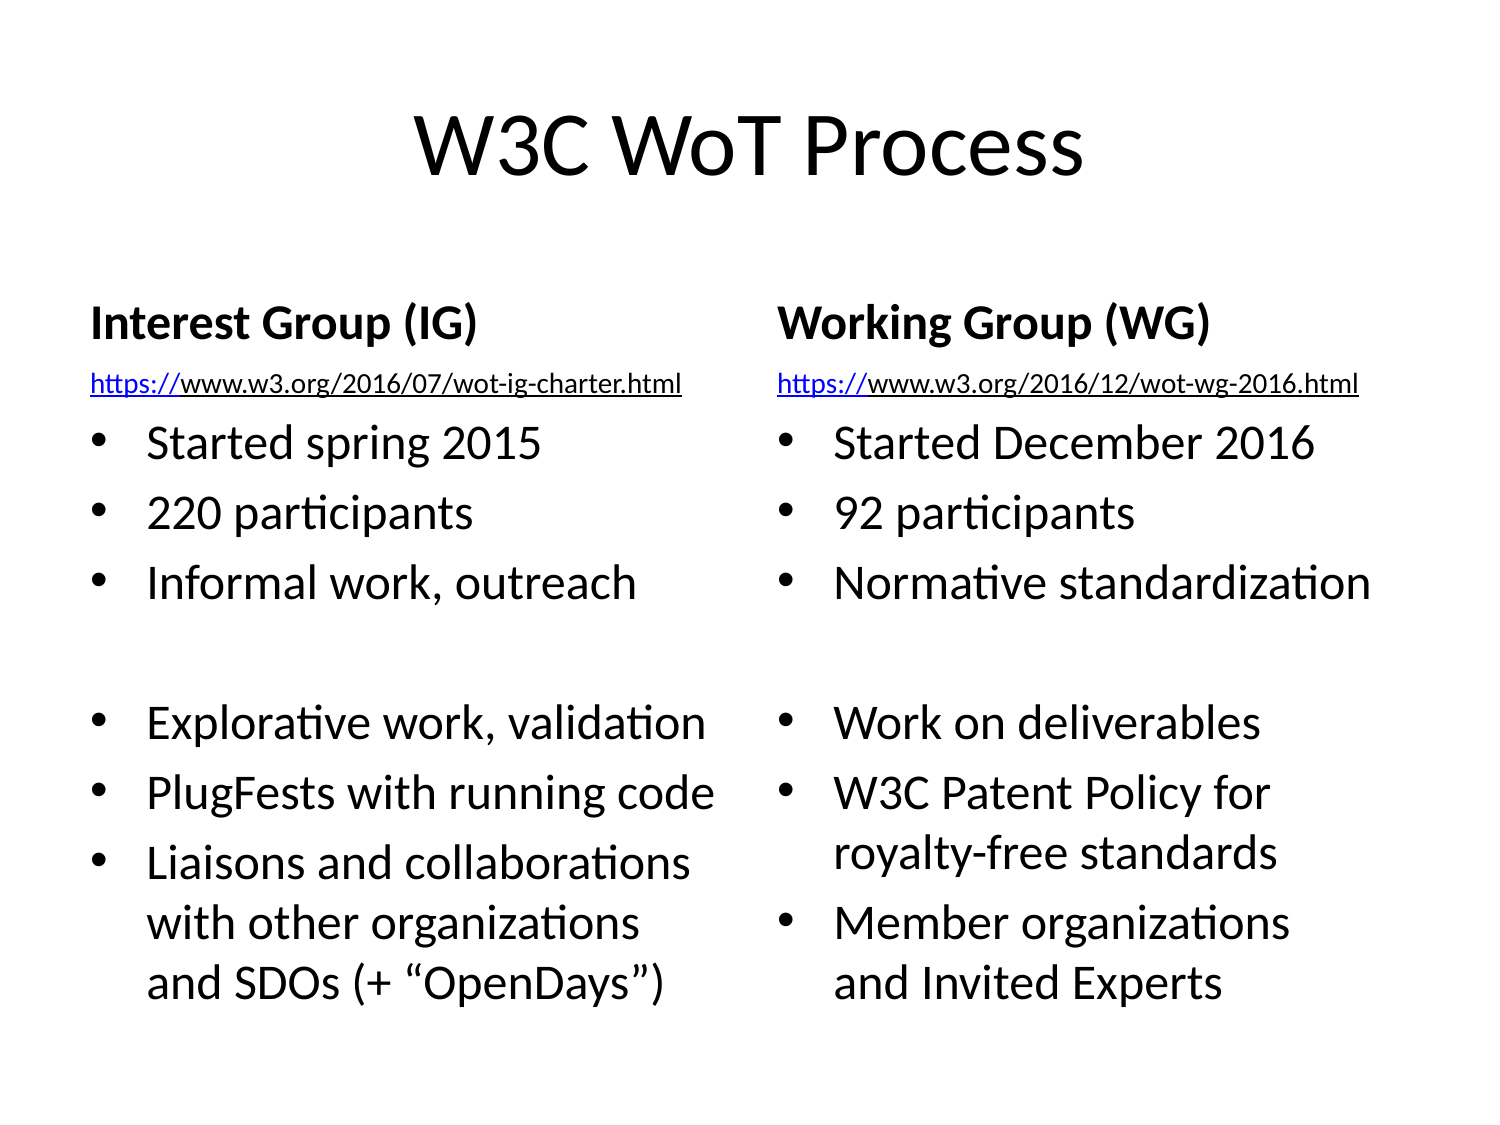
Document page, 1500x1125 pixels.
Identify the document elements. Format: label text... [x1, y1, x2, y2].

list Working Group (WG) [761, 251, 1425, 356]
list Interest Group (IG) [75, 251, 738, 356]
title W3C WoT Process [75, 45, 1425, 233]
list https://www.w3.org/2016/07/wot-ig-charter.html Started spring 2015 220 participants Informal work, outreach Explorative work, validation PlugFests with running code Liaisons and collaborations with other organizations and SDOs (+ “OpenDays”) [75, 356, 738, 1125]
list https://www.w3.org/2016/12/wot-wg-2016.html Started December 2016 92 participants Normative standardization Work on deliverables W3C Patent Policy for royalty-free standards Member organizations and Invited Experts [761, 356, 1425, 1125]
